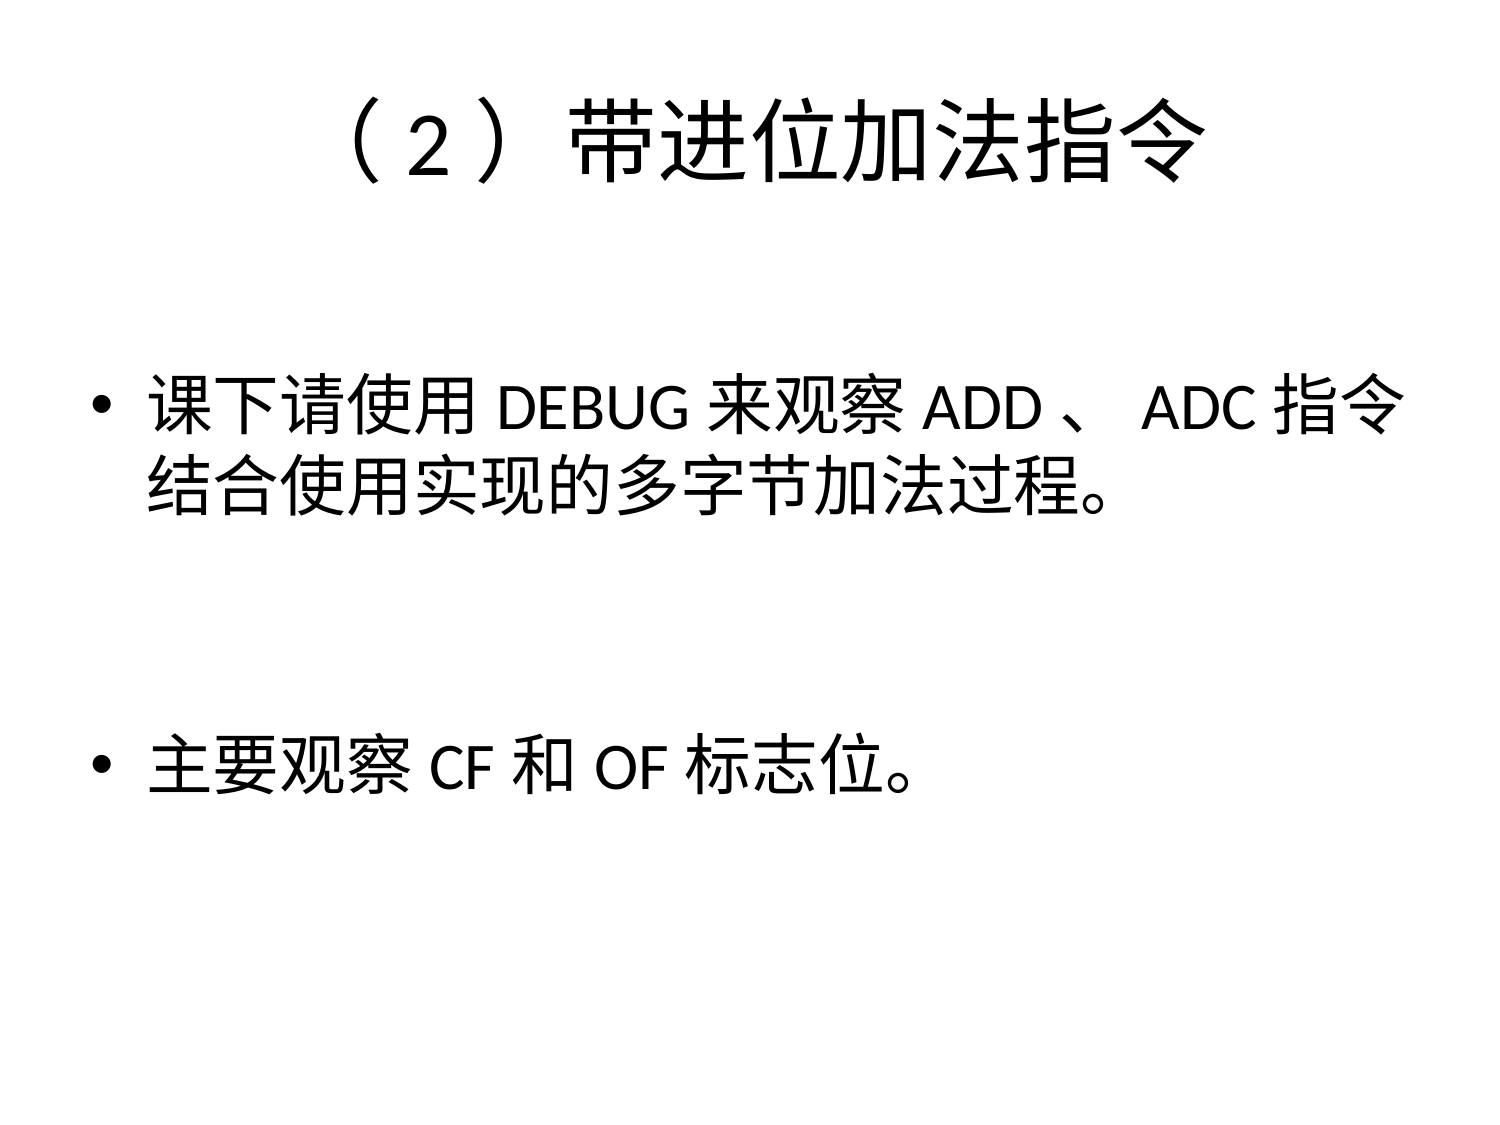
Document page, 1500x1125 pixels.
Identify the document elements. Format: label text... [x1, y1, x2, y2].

title （2）带进位加法指令 [75, 45, 1425, 233]
list 课下请使用DEBUG来观察ADD、ADC指令结合使用实现的多字节加法过程。 主要观察CF和OF标志位。 [75, 262, 1425, 1005]
